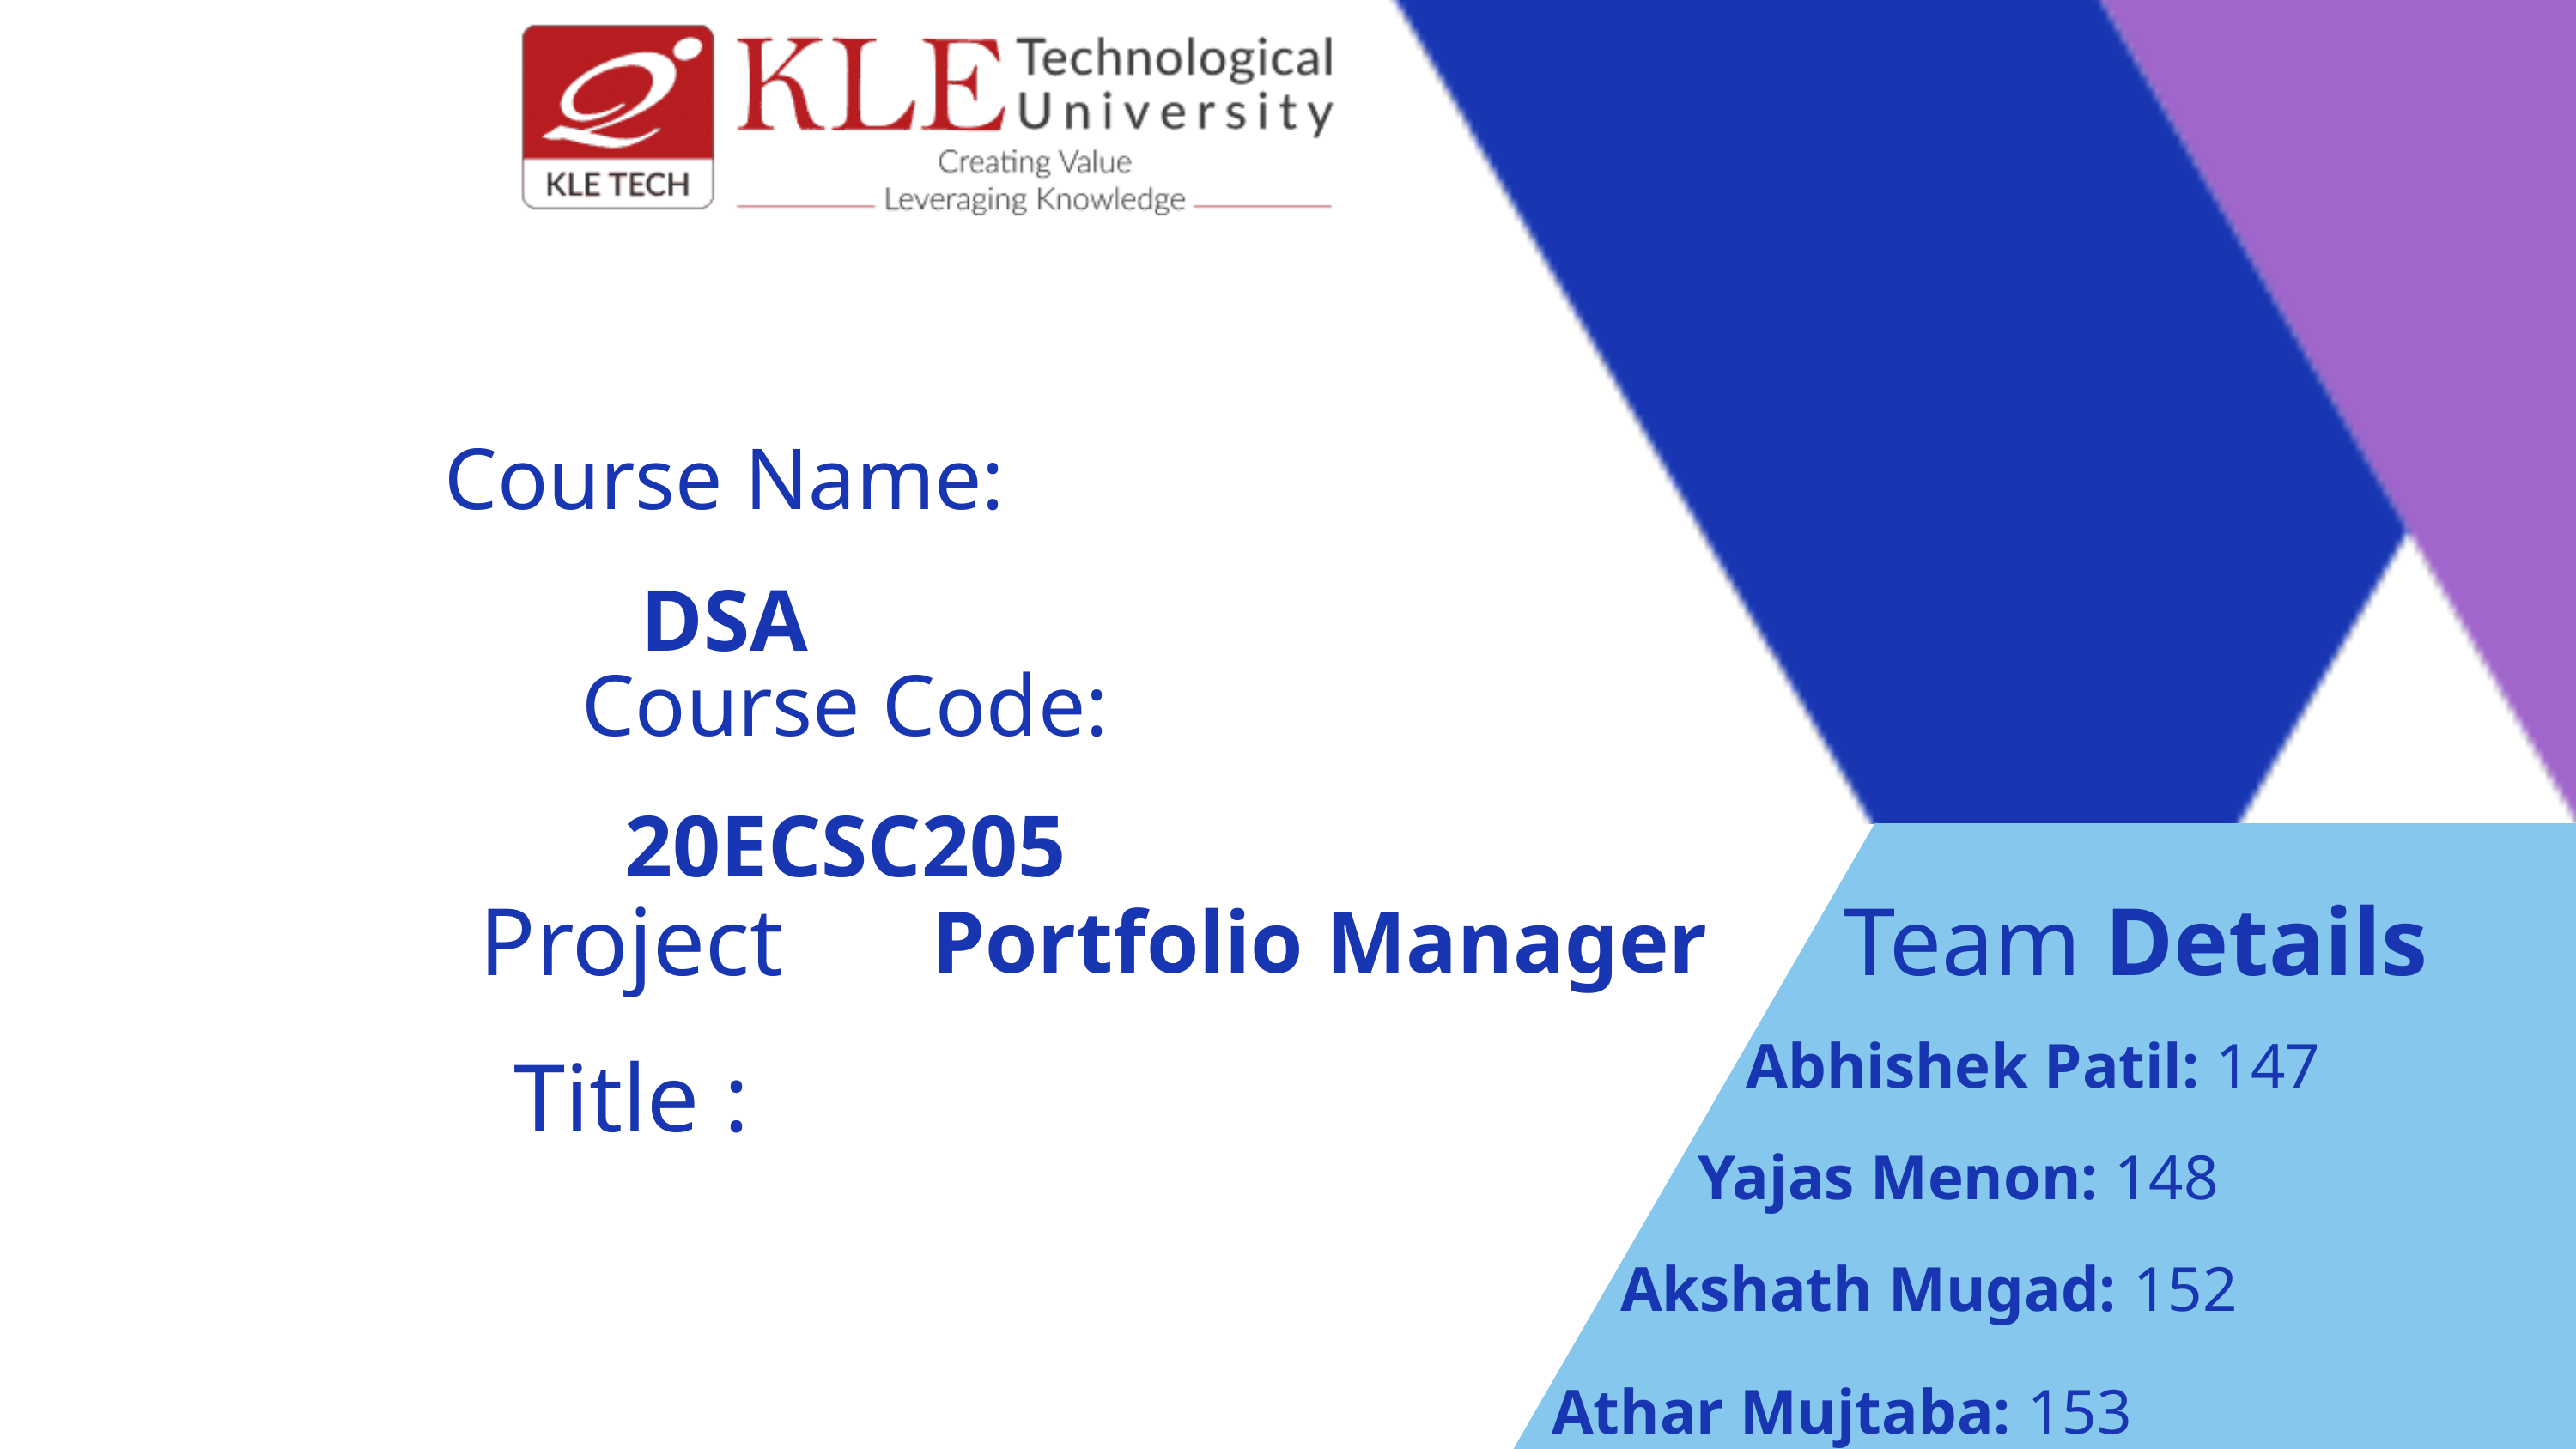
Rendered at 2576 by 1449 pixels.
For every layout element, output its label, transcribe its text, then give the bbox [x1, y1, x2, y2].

text_box Yajas Menon: 148 [1639, 1109, 2278, 1212]
picture [511, 0, 2576, 824]
text_box Team Details [1841, 838, 2432, 995]
text_box Portfolio Manager [931, 847, 1772, 991]
text_box Course Name: DSA [351, 385, 1098, 668]
text_box Athar Mujtaba: 153 [1522, 1343, 2161, 1446]
text_box Course Code: 20ECSC205 [351, 611, 1339, 894]
text_box Abhishek Patil: 147 [1714, 998, 2353, 1100]
text_box Akshath Mugad: 152 [1609, 1221, 2248, 1324]
text_box [1513, 834, 2576, 1449]
text_box Project Title : [351, 894, 912, 1151]
